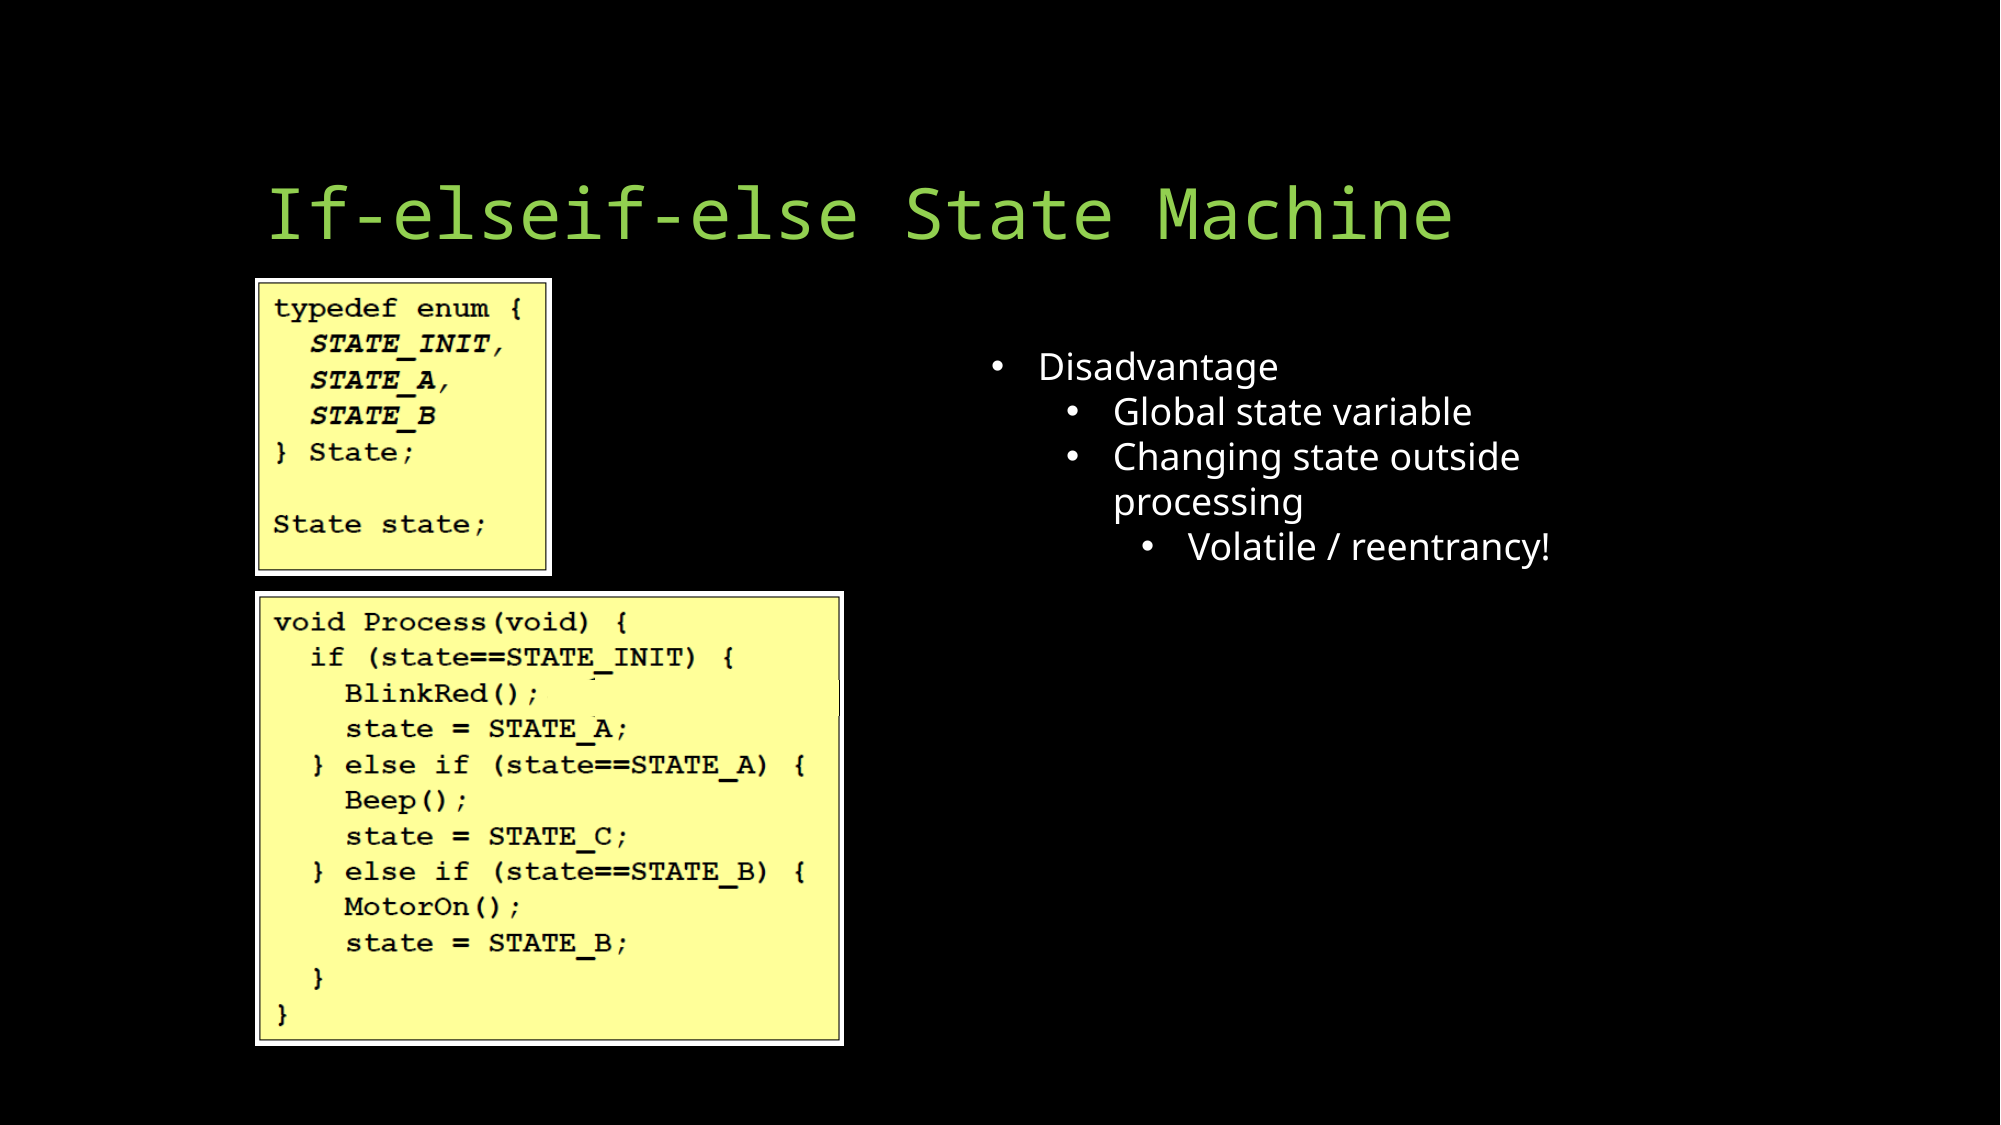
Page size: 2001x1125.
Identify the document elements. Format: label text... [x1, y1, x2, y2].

picture [255, 591, 844, 1046]
text_box Disadvantage Global state variable Changing state outside processing Volatile / reentrancy! [976, 290, 1733, 621]
picture [255, 278, 552, 576]
title If-elseif-else State Machine [249, 75, 1750, 263]
